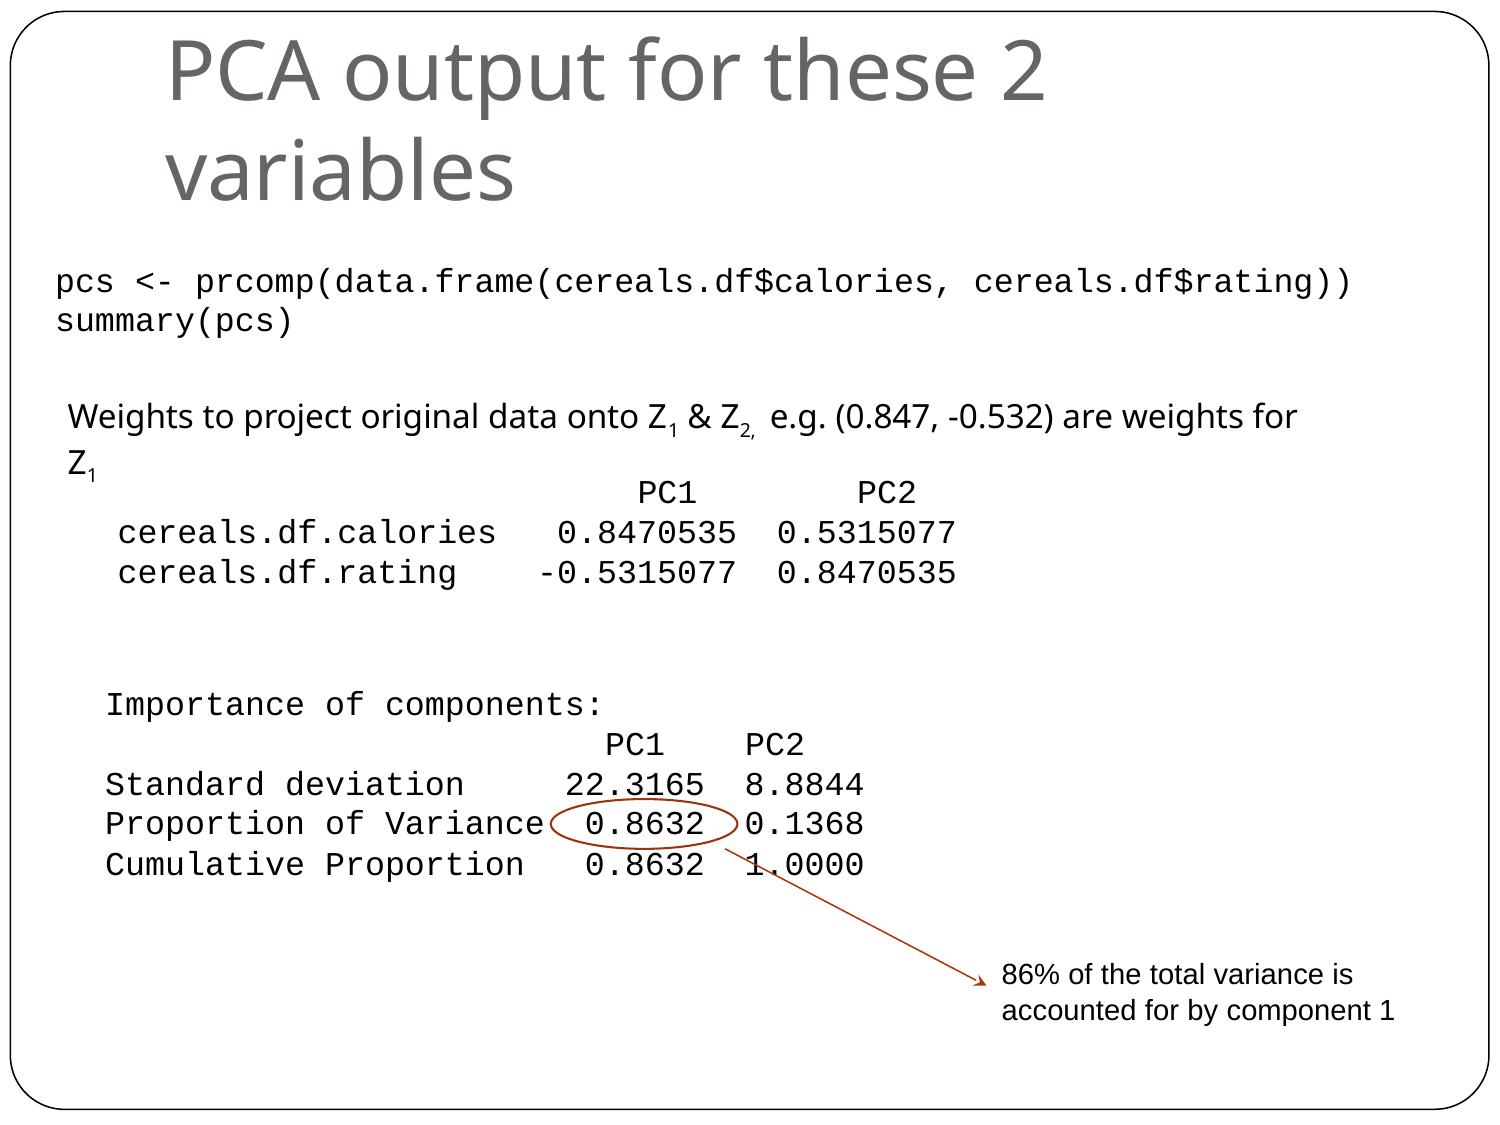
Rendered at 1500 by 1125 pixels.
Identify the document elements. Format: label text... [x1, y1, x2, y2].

text_box 86% of the total variance is accounted for by component 1 [986, 948, 1423, 1035]
list Weights to project original data onto Z1 & Z2, e.g. (0.847, -0.532) are weights for Z1 [52, 388, 1323, 451]
text_box Importance of components: PC1 PC2 Standard deviation 22.3165 8.8844 Proportion of Variance 0.8632 0.1368 Cumulative Proportion 0.8632 1.0000 [90, 674, 1360, 892]
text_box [724, 848, 987, 987]
text_box pcs <- prcomp(data.frame(cereals.df$calories, cereals.df$rating)) summary(pcs) [40, 251, 1435, 348]
title PCA output for these 2 variables [150, 45, 1425, 233]
text_box PC1 PC2 cereals.df.calories 0.8470535 0.5315077 cereals.df.rating -0.5315077 0.8470535 [102, 462, 1248, 600]
text_box [550, 799, 738, 849]
